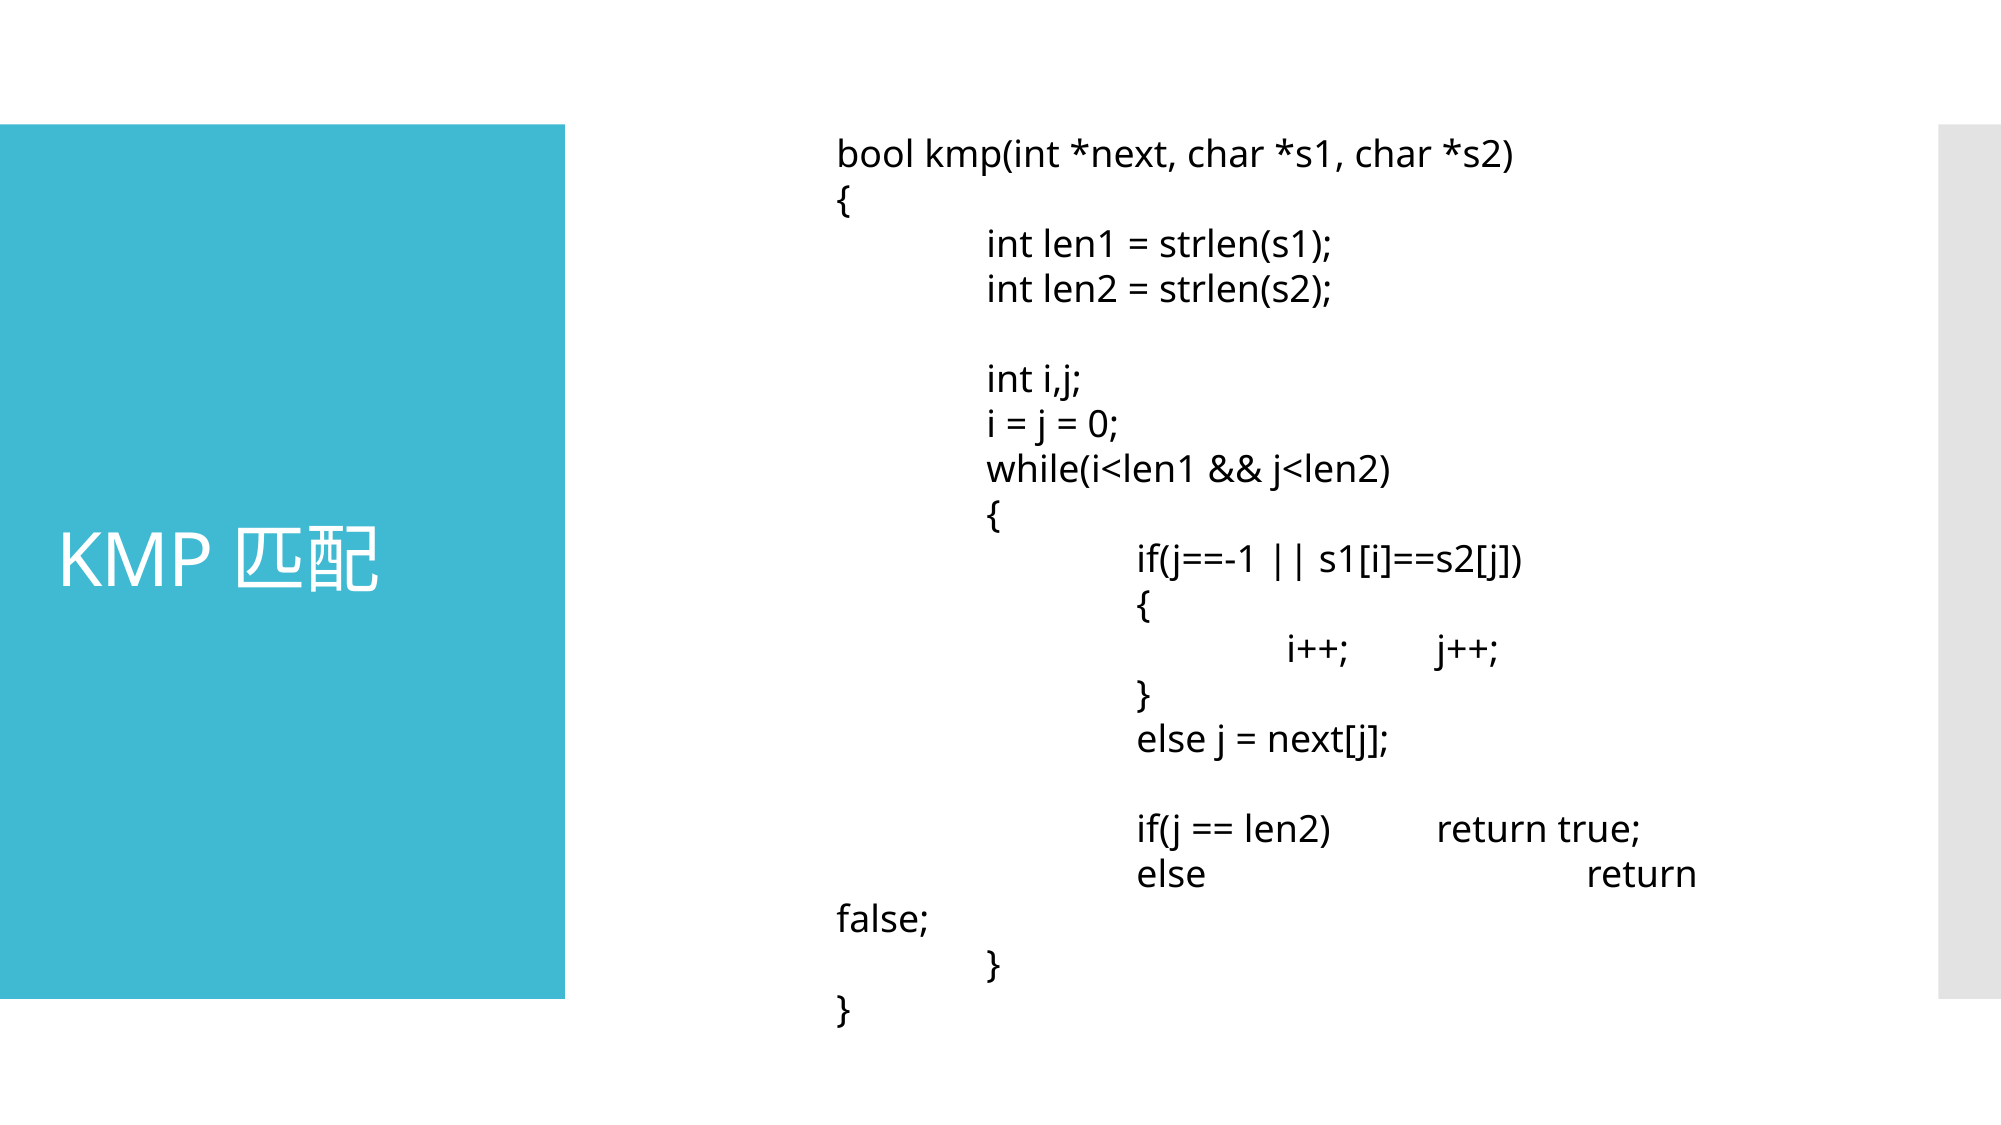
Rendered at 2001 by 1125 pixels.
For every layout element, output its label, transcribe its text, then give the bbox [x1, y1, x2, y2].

text_box bool kmp(int *next, char *s1, char *s2) { int len1 = strlen(s1); int len2 = strlen(s2); int i,j; i = j = 0; while(i<len1 && j<len2) { if(j==-1 || s1[i]==s2[j]) { i++; j++; } else j = next[j]; if(j == len2) return true; else return false; } } [821, 122, 1744, 1038]
title KMP匹配 [41, 184, 525, 940]
